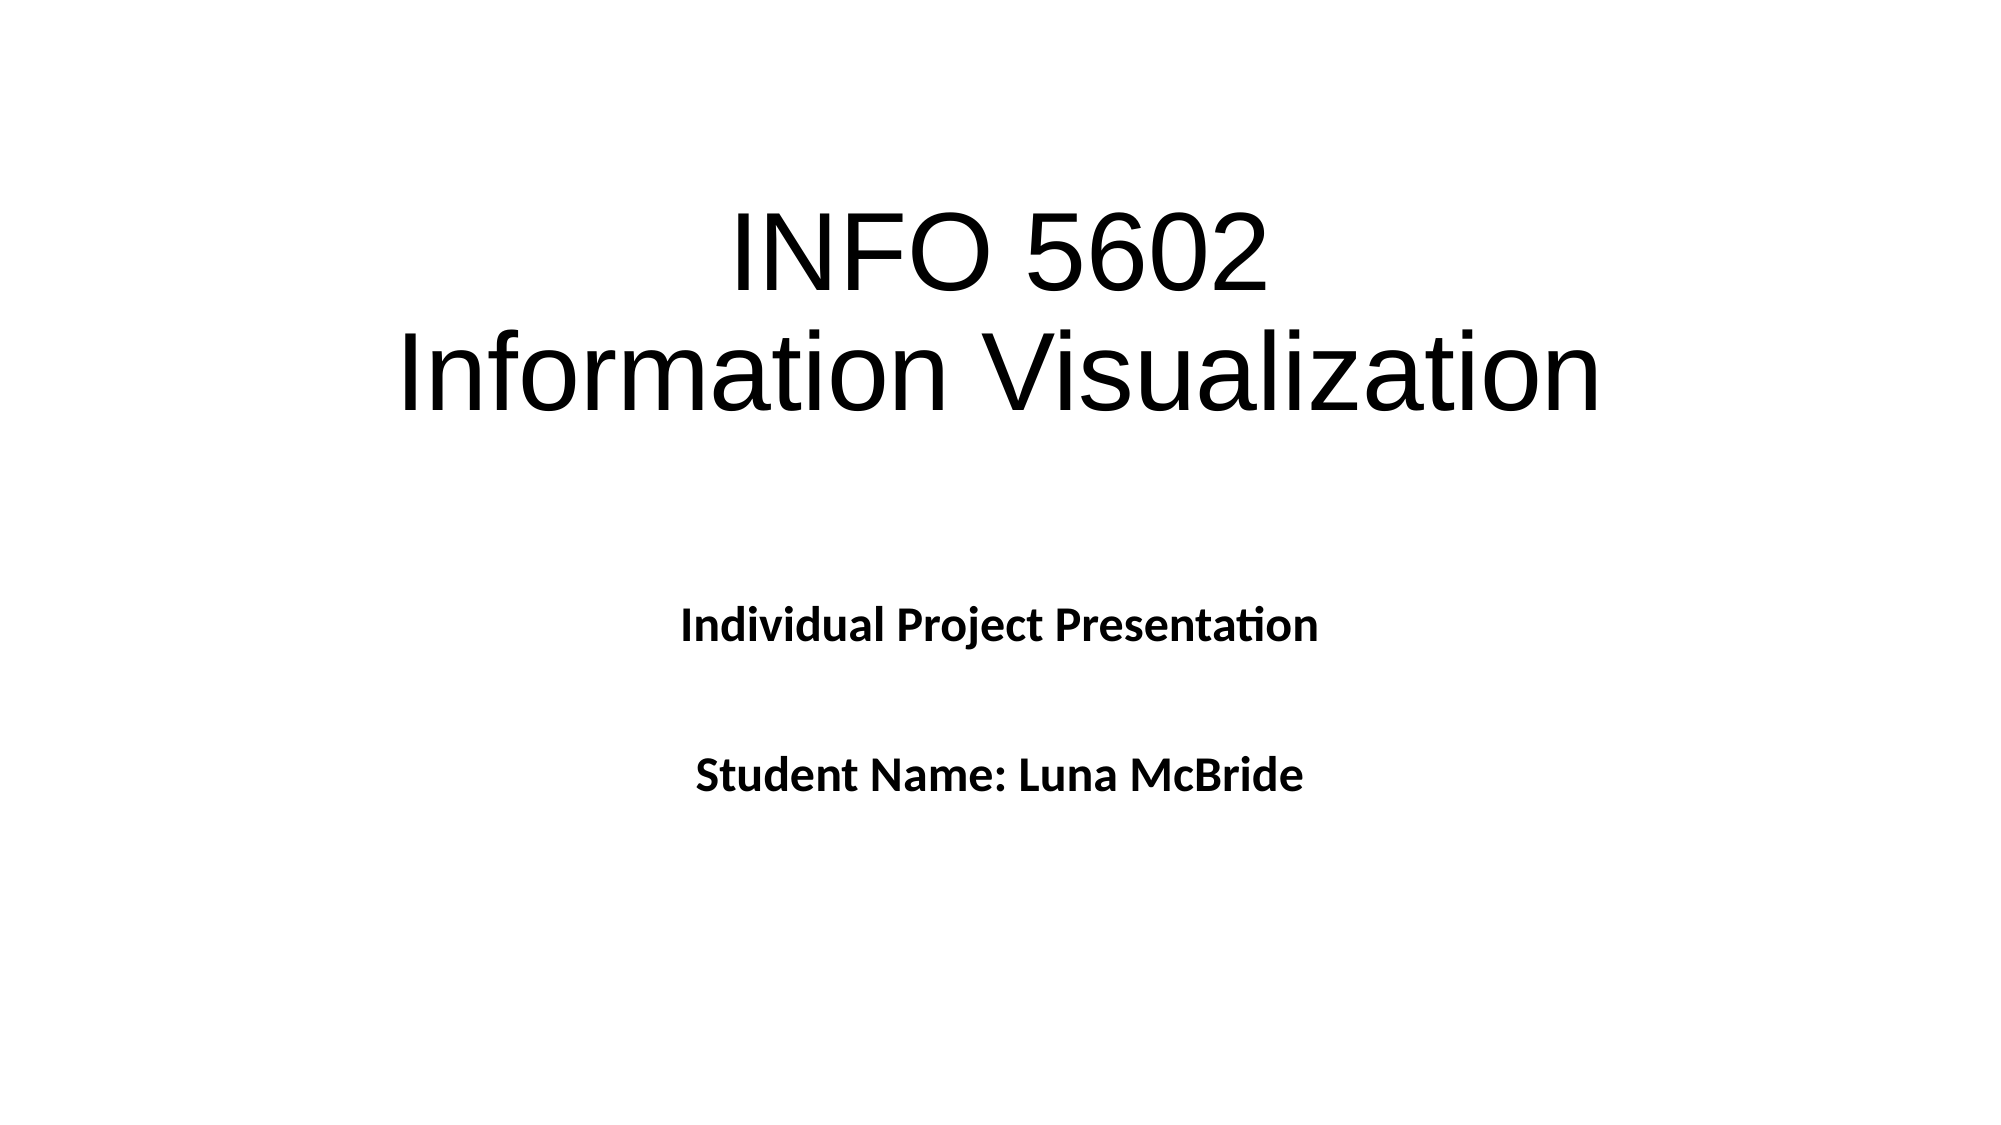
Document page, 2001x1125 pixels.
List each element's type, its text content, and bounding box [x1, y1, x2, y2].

subtitle Individual Project Presentation Student Name: Luna McBride [249, 590, 1750, 863]
title INFO 5602 Information Visualization [249, 184, 1750, 576]
